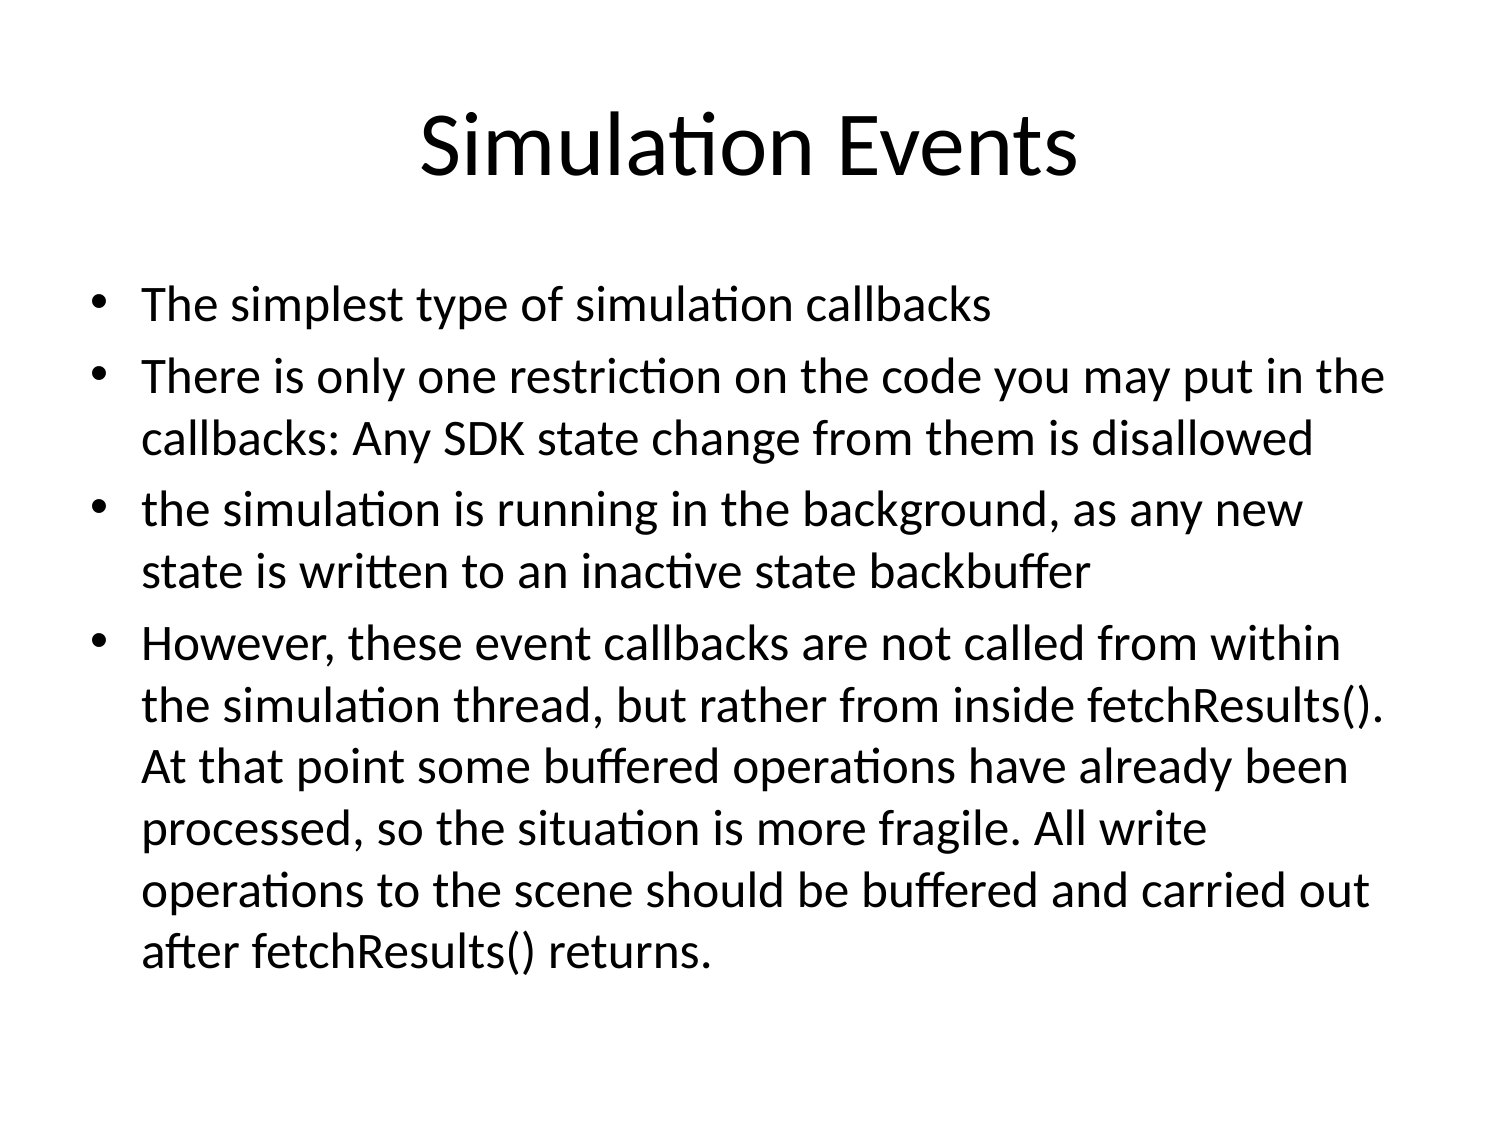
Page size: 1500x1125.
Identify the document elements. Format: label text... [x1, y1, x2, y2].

list The simplest type of simulation callbacks There is only one restriction on the code you may put in the callbacks: Any SDK state change from them is disallowed the simulation is running in the background, as any new state is written to an inactive state backbuffer However, these event callbacks are not called from within the simulation thread, but rather from inside fetchResults(). At that point some buffered operations have already been processed, so the situation is more fragile. All write operations to the scene should be buffered and carried out after fetchResults() returns. [75, 262, 1425, 1005]
title Simulation Events [75, 45, 1425, 233]
